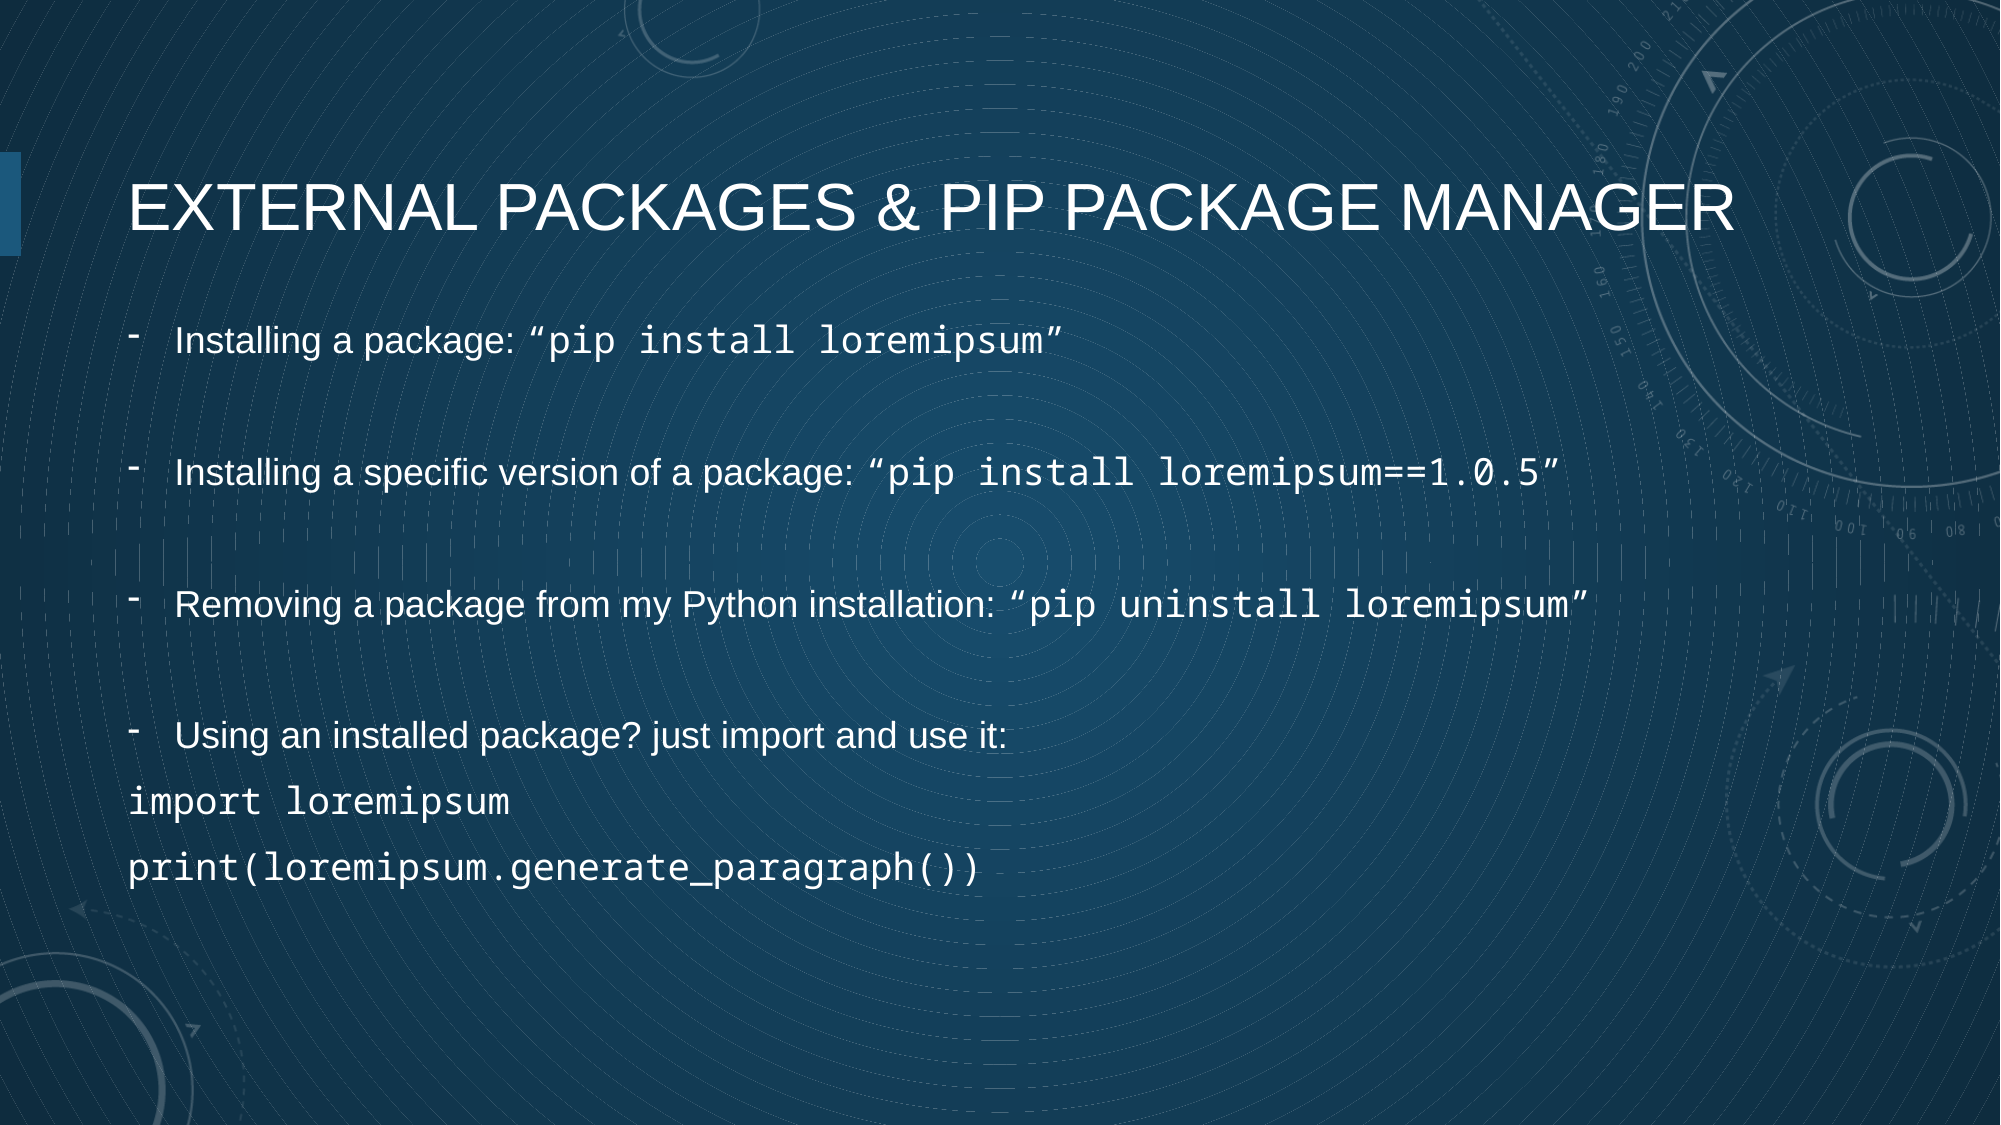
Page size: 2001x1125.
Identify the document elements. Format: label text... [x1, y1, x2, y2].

title External packages & pip Package manager [112, 99, 1891, 307]
list Installing a package: “pip install loremipsum” Installing a specific version of a package: “pip install loremipsum==1.0.5” Removing a package from my Python installation: “pip uninstall loremipsum” Using an installed package? just import and use it: import loremipsum print(loremipsum.generate_paragraph()) [112, 308, 1891, 986]
picture [0, 0, 2000, 1125]
